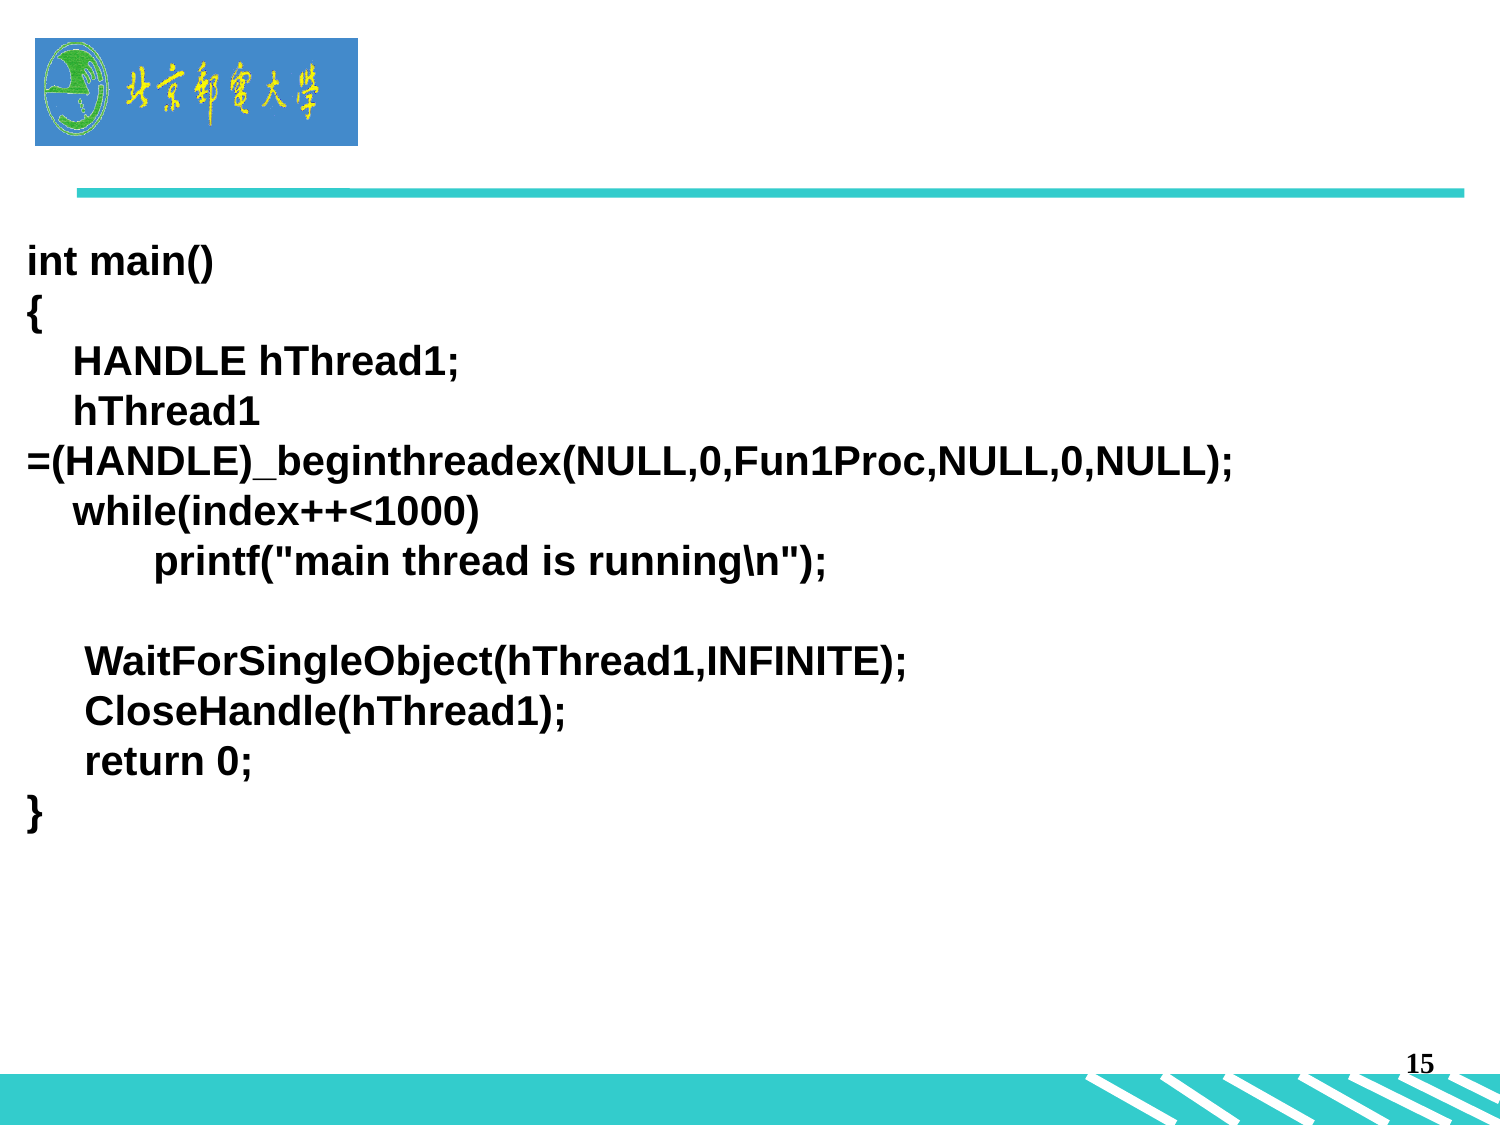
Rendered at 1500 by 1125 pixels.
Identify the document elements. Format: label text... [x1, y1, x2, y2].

list int main() { HANDLE hThread1; hThread1 =(HANDLE)_beginthreadex(NULL,0,Fun1Proc,NULL,0,NULL); while(index++<1000) printf("main thread is running\n"); WaitForSingleObject(hThread1,INFINITE); CloseHandle(hThread1); return 0; } [11, 226, 1483, 899]
picture [34, 37, 358, 146]
text_box 15 [1137, 1037, 1450, 1113]
